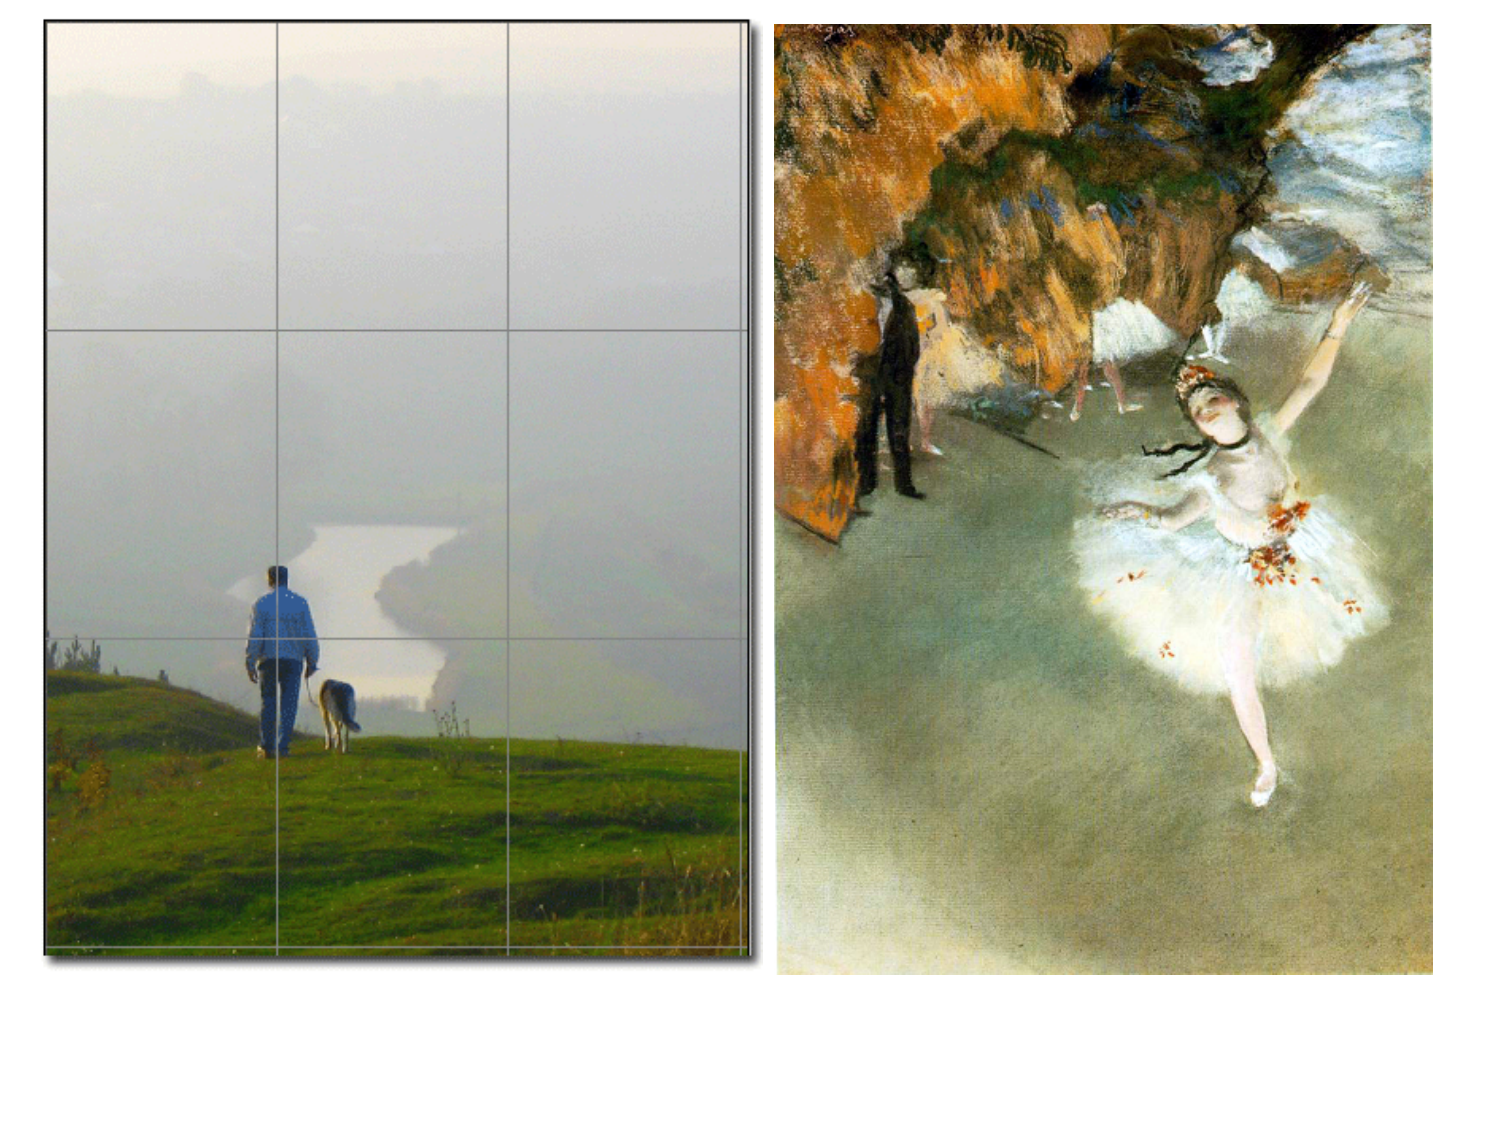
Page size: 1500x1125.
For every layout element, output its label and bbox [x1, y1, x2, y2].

picture [774, 24, 1433, 976]
picture [25, 0, 763, 976]
